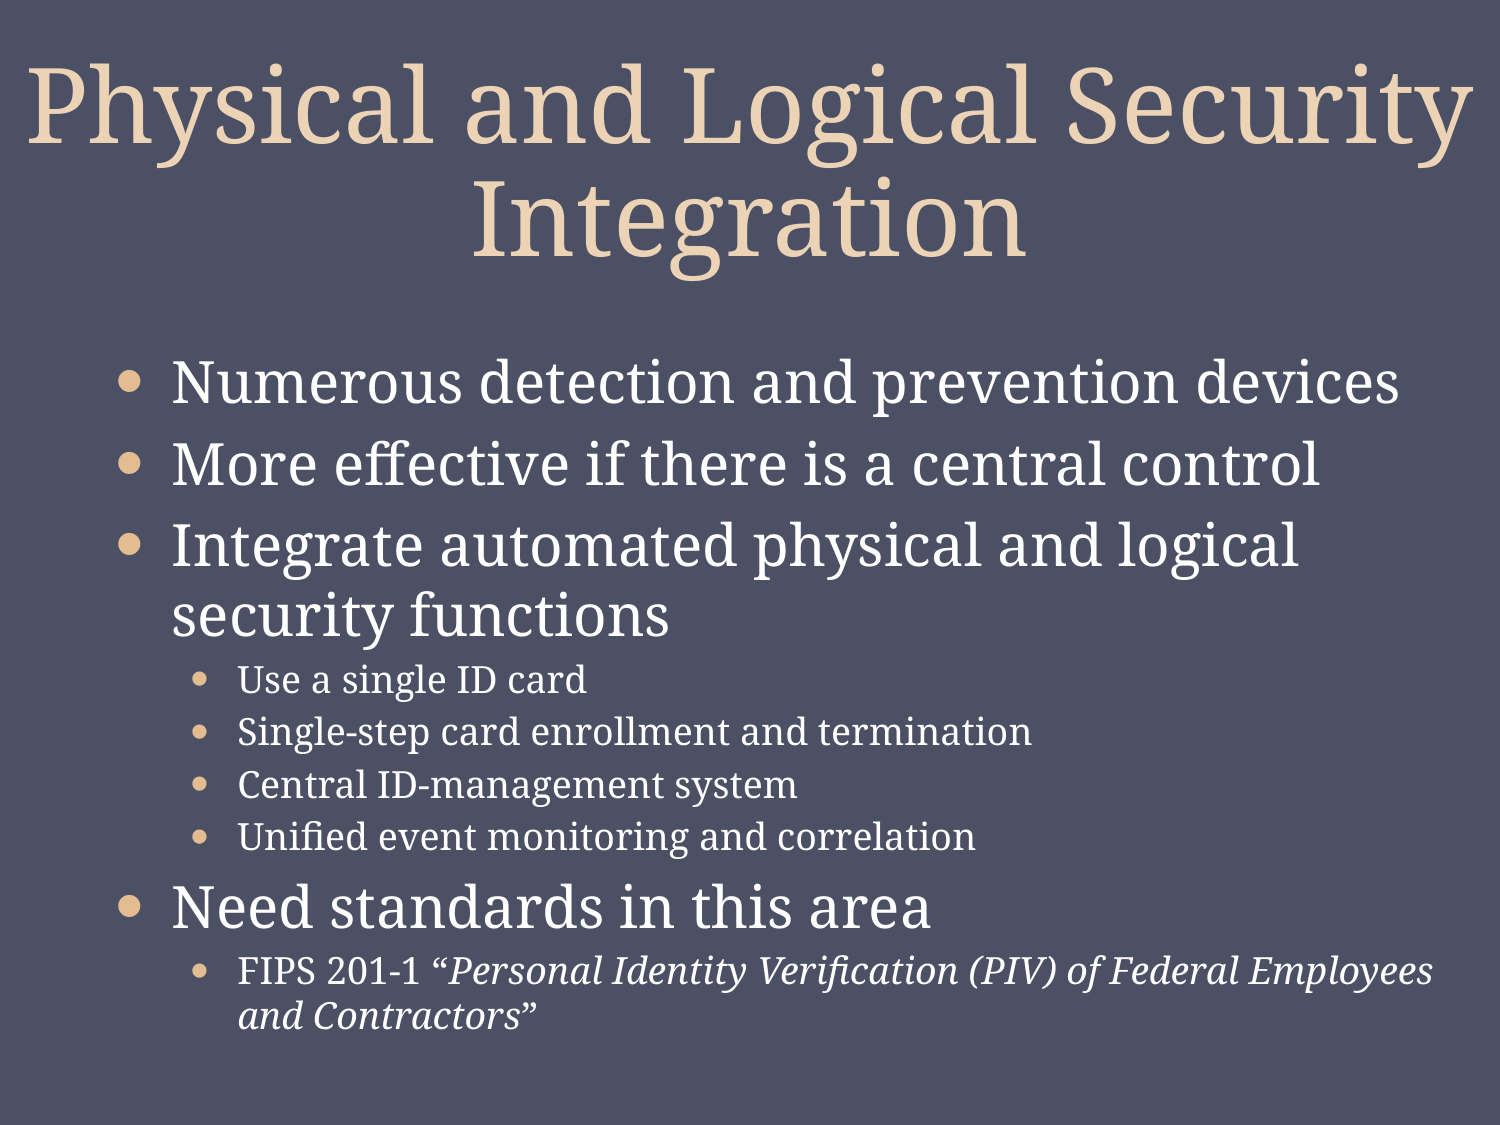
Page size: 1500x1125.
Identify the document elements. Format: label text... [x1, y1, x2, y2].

title Physical and Logical Security Integration [0, 42, 1500, 285]
list Numerous detection and prevention devices More effective if there is a central control Integrate automated physical and logical security functions Use a single ID card Single-step card enrollment and termination Central ID-management system Unified event monitoring and correlation Need standards in this area FIPS 201-1 “Personal Identity Verification (PIV) of Federal Employees and Contractors” [100, 338, 1451, 1093]
